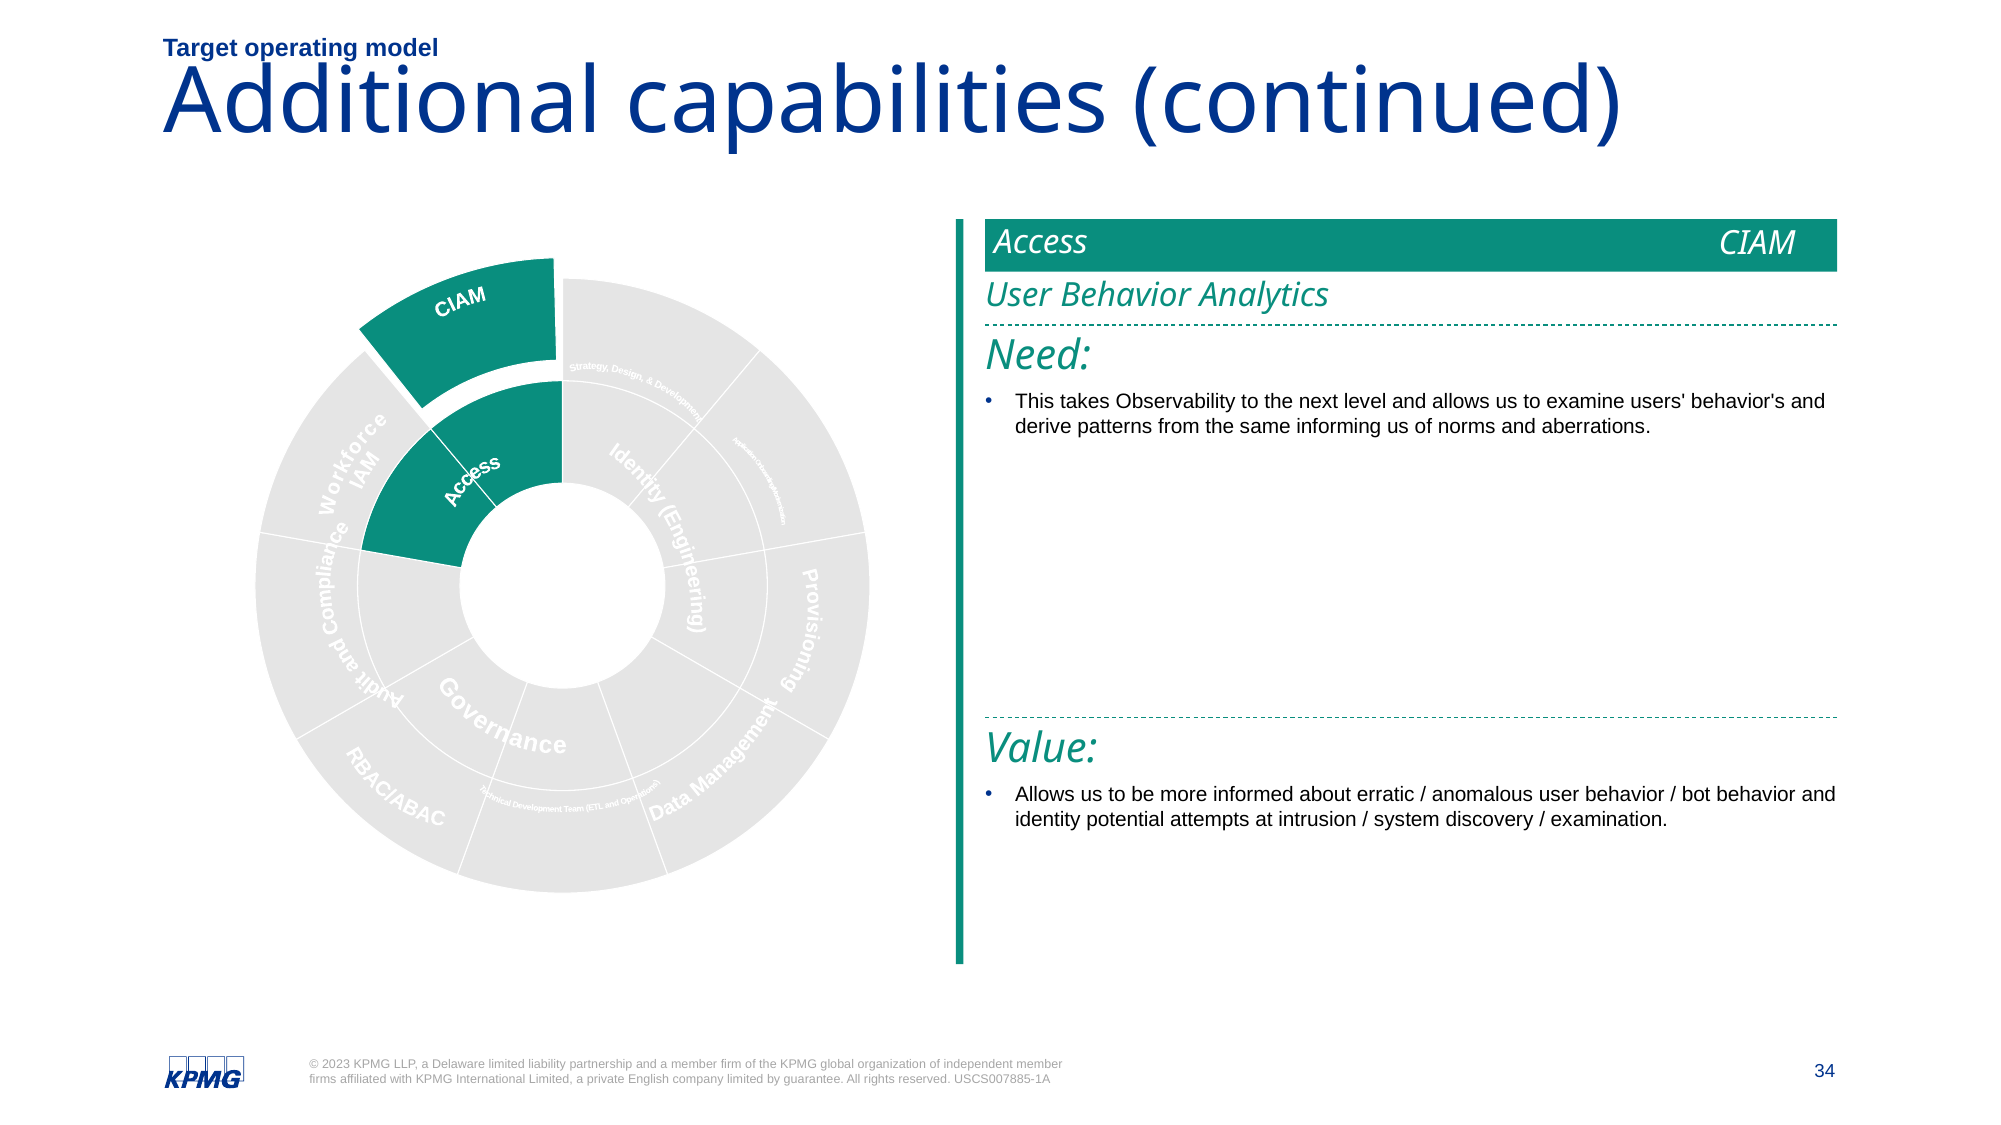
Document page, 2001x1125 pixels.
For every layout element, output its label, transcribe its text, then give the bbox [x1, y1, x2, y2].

text_box CIAM [1489, 228, 1805, 263]
list Target operating model [162, 31, 1837, 62]
text_box Access [1178, 219, 1838, 272]
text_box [53, 210, 1178, 961]
text_box User Behavior Analytics [1178, 281, 1838, 314]
text_box Need: This takes Observability to the next level and allows us to examine users' behavior's and derive patterns from the same informing us of norms and aberrations. [1178, 337, 1838, 439]
title Additional capabilities (continued) [163, 70, 1838, 159]
text_box Value: Allows us to be more informed about erratic / anomalous user behavior / bot behavior and identity potential attempts at intrusion / system discovery / examination. [1178, 730, 1838, 831]
